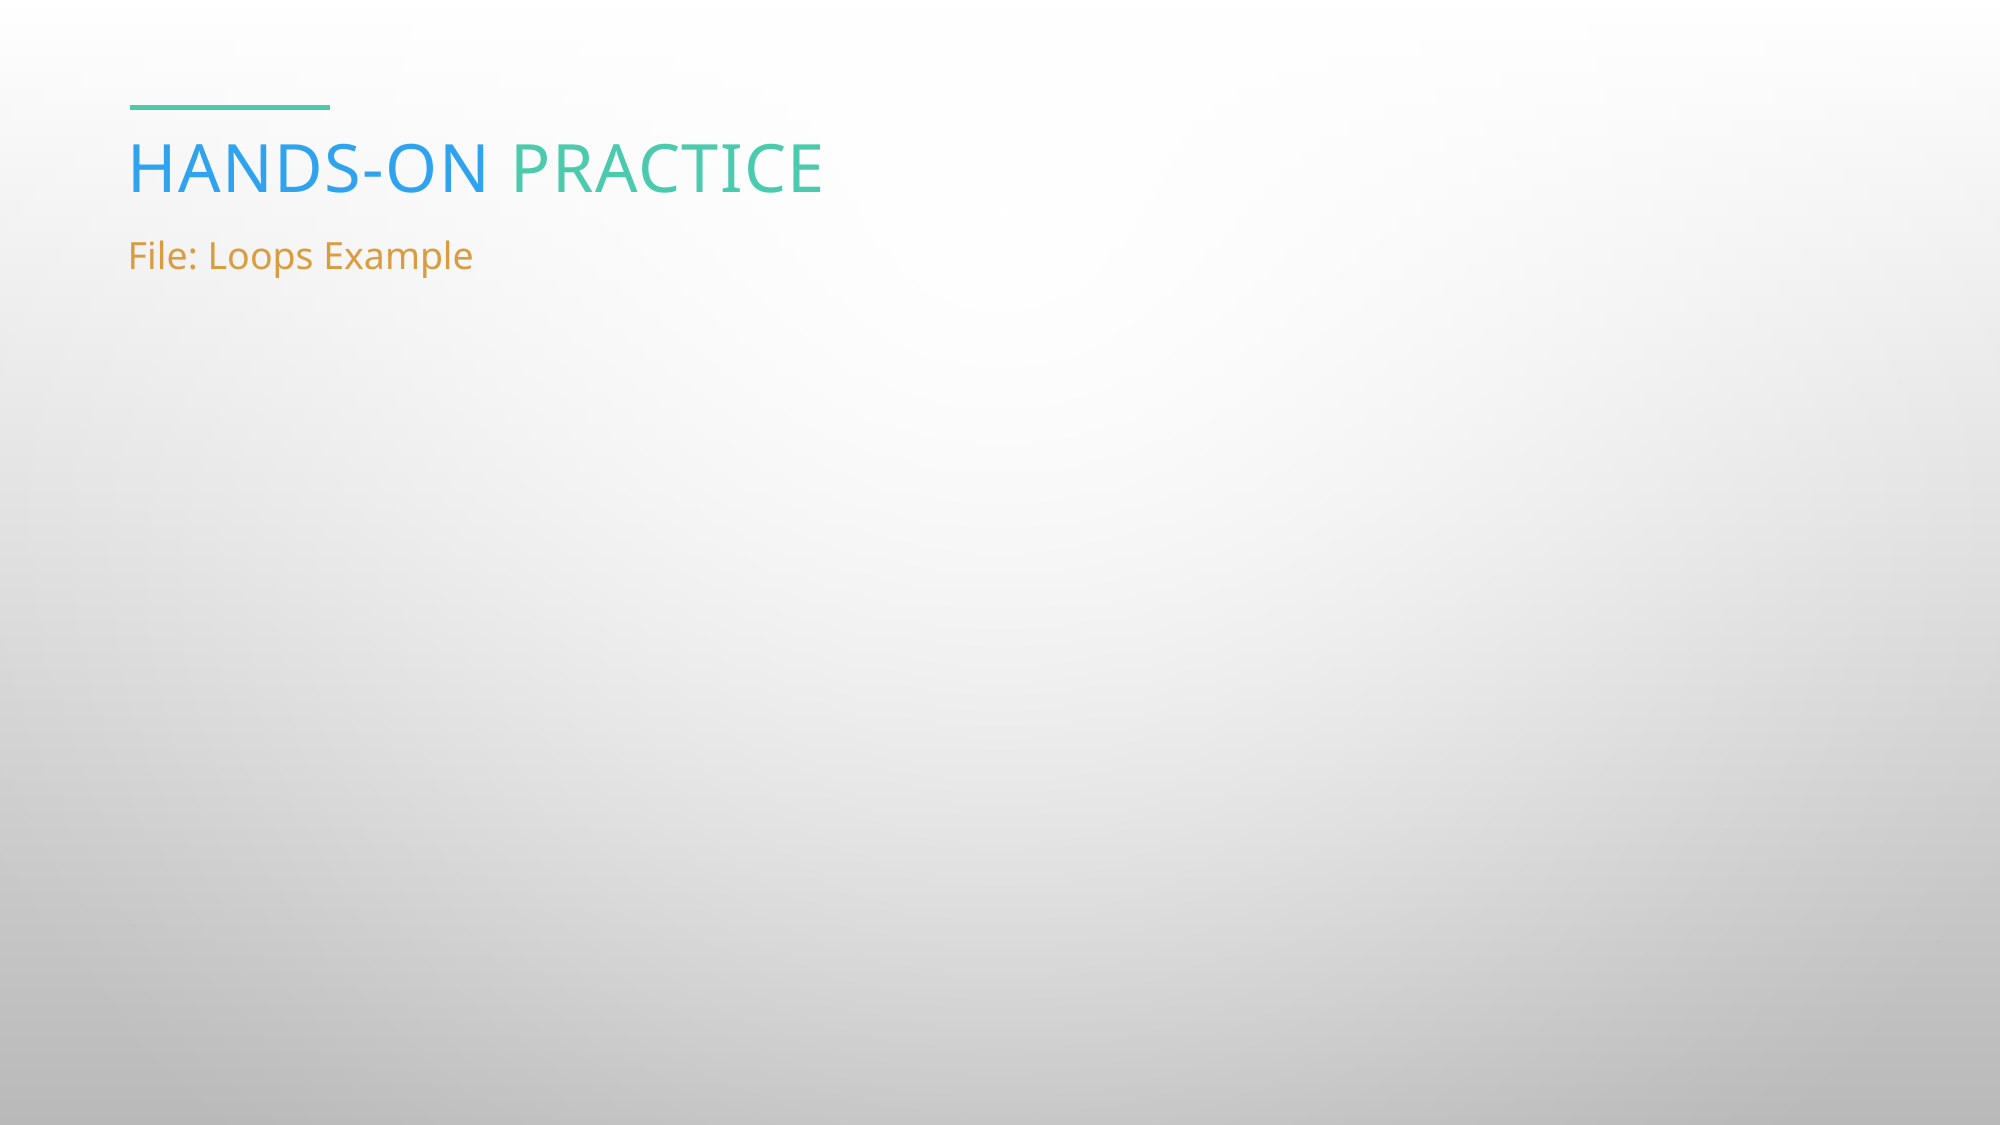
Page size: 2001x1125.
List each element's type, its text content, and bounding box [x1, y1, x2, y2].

picture [0, 0, 2000, 1125]
list File: Loops Example [127, 243, 1868, 275]
list HANDS-ON PRACTICE [127, 125, 1868, 210]
